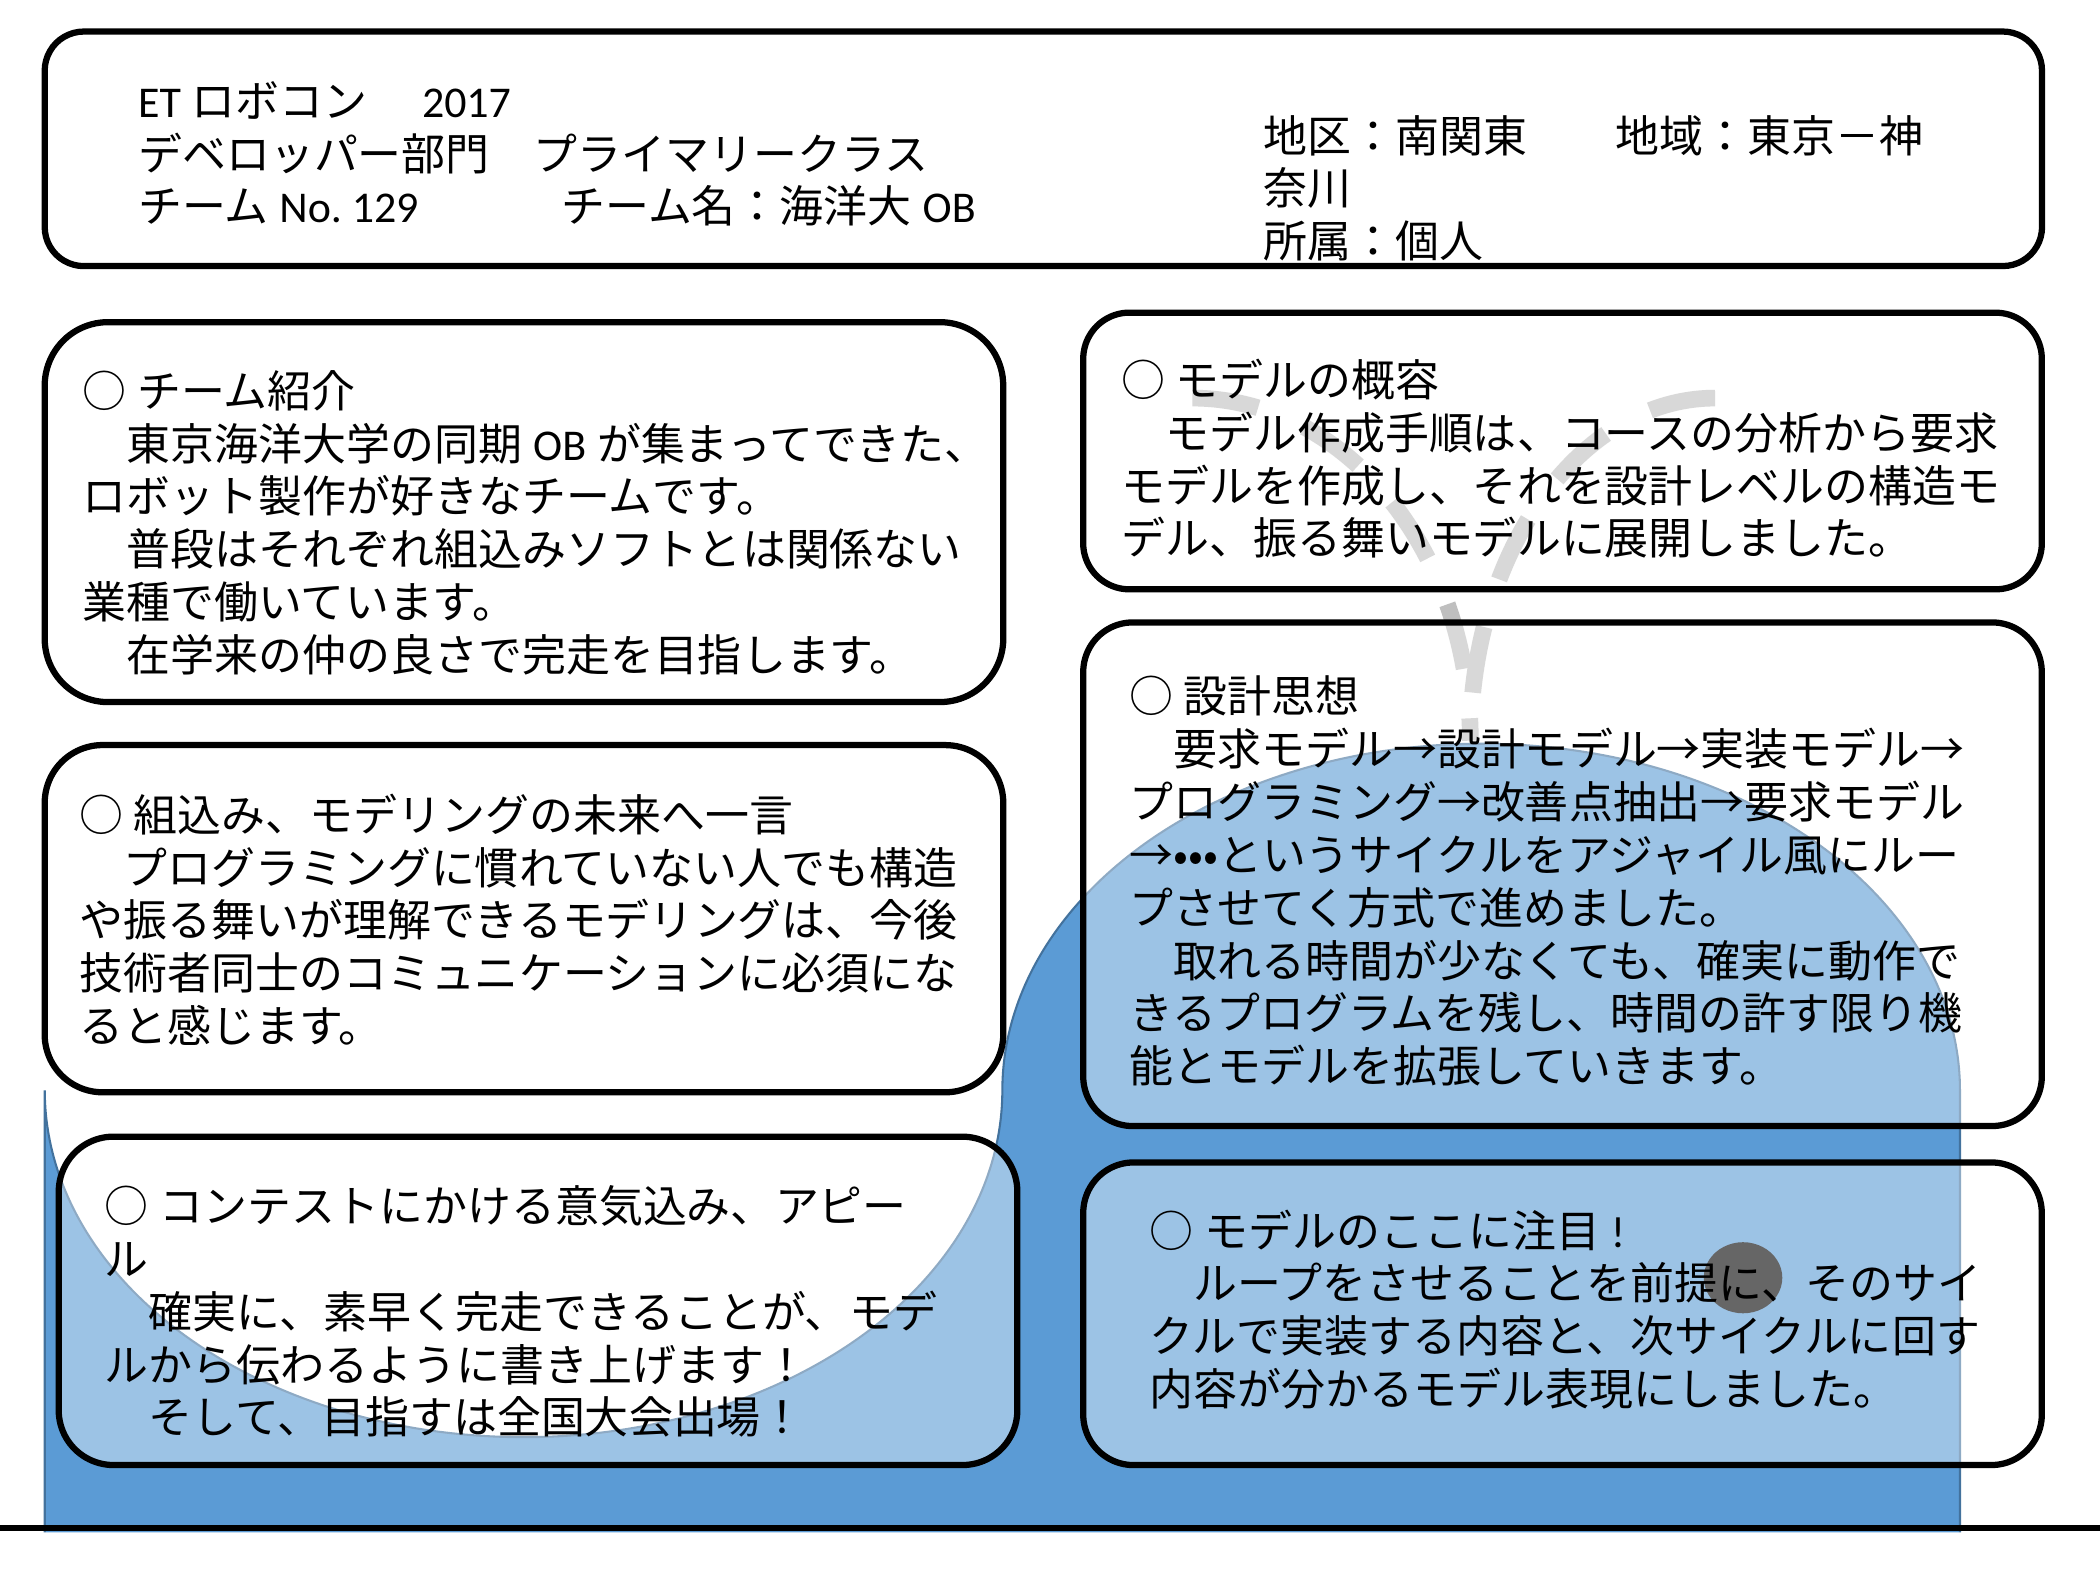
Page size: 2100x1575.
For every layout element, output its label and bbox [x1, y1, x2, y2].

text_box [44, 31, 2043, 267]
text_box [0, 398, 2100, 1575]
text_box [1083, 312, 2042, 590]
text_box [44, 745, 1004, 1093]
text_box [44, 322, 1004, 703]
text_box [1083, 622, 2042, 1127]
text_box [1083, 1162, 2042, 1466]
text_box [58, 1136, 1018, 1466]
